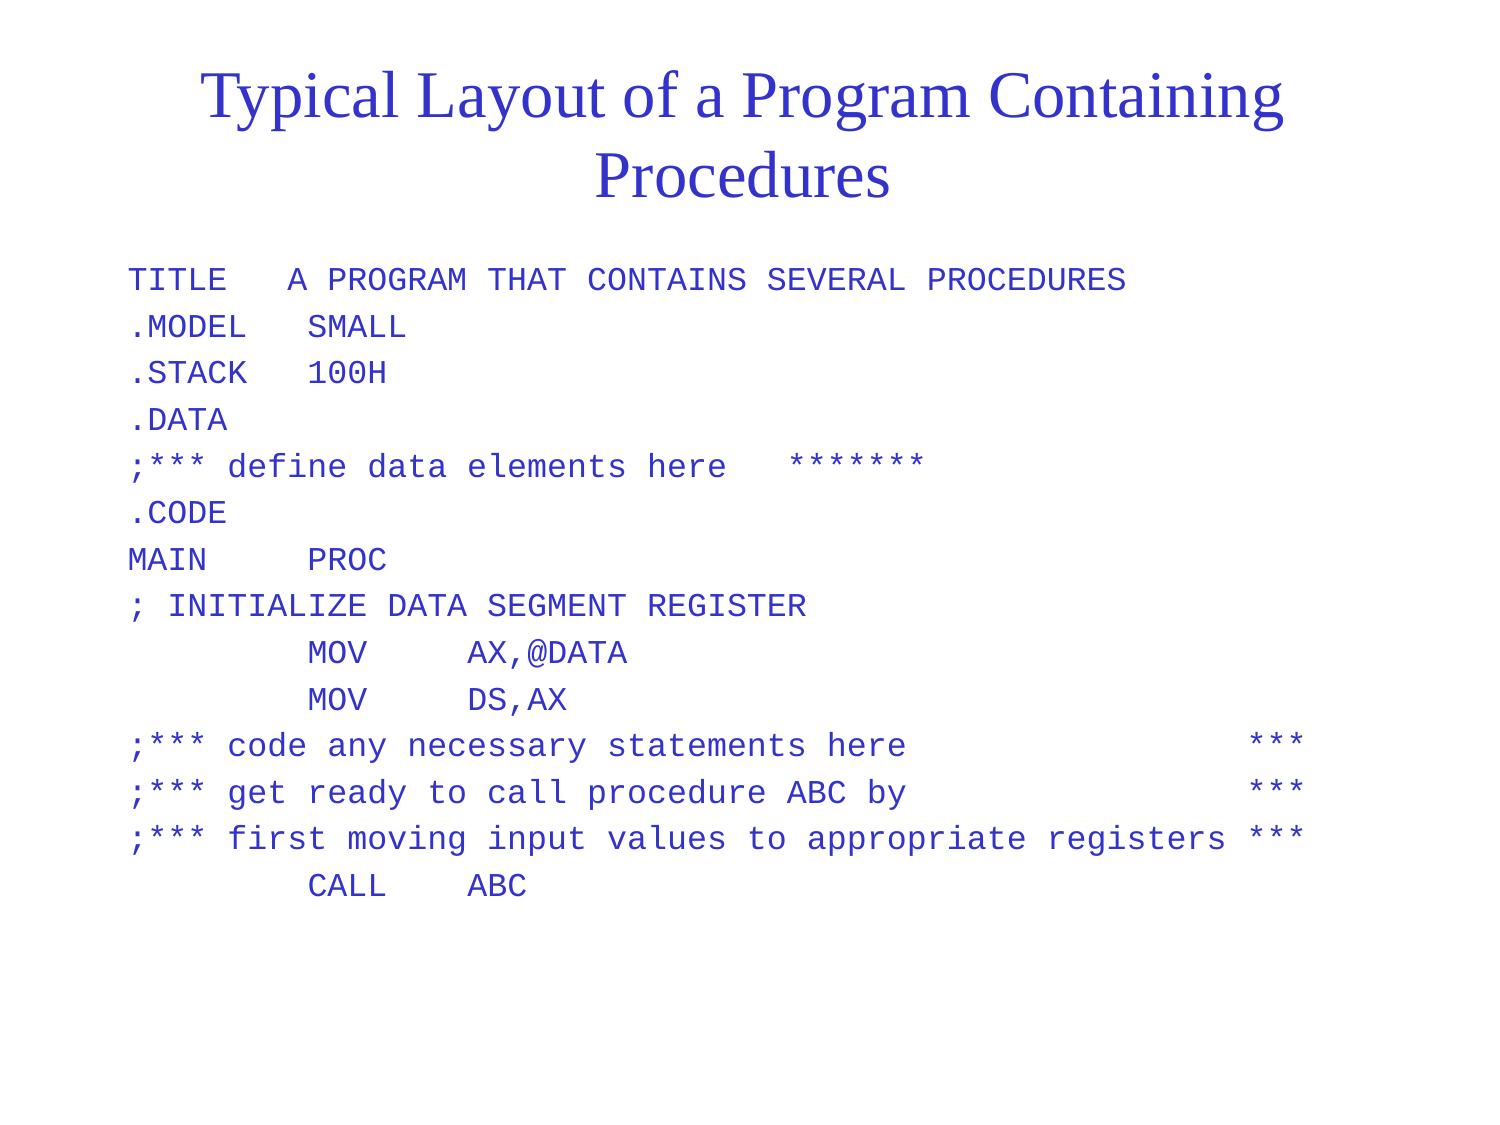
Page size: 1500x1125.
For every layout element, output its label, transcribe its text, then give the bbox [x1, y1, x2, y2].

title Typical Layout of a Program Containing Procedures [75, 37, 1413, 225]
list TITLE A PROGRAM THAT CONTAINS SEVERAL PROCEDURES .MODEL SMALL .STACK 100H .DATA ;*** define data elements here ******* .CODE MAIN PROC ; INITIALIZE DATA SEGMENT REGISTER MOV AX,@DATA MOV DS,AX ;*** code any necessary statements here *** ;*** get ready to call procedure ABC by *** ;*** first moving input values to appropriate registers *** CALL ABC [112, 249, 1425, 975]
